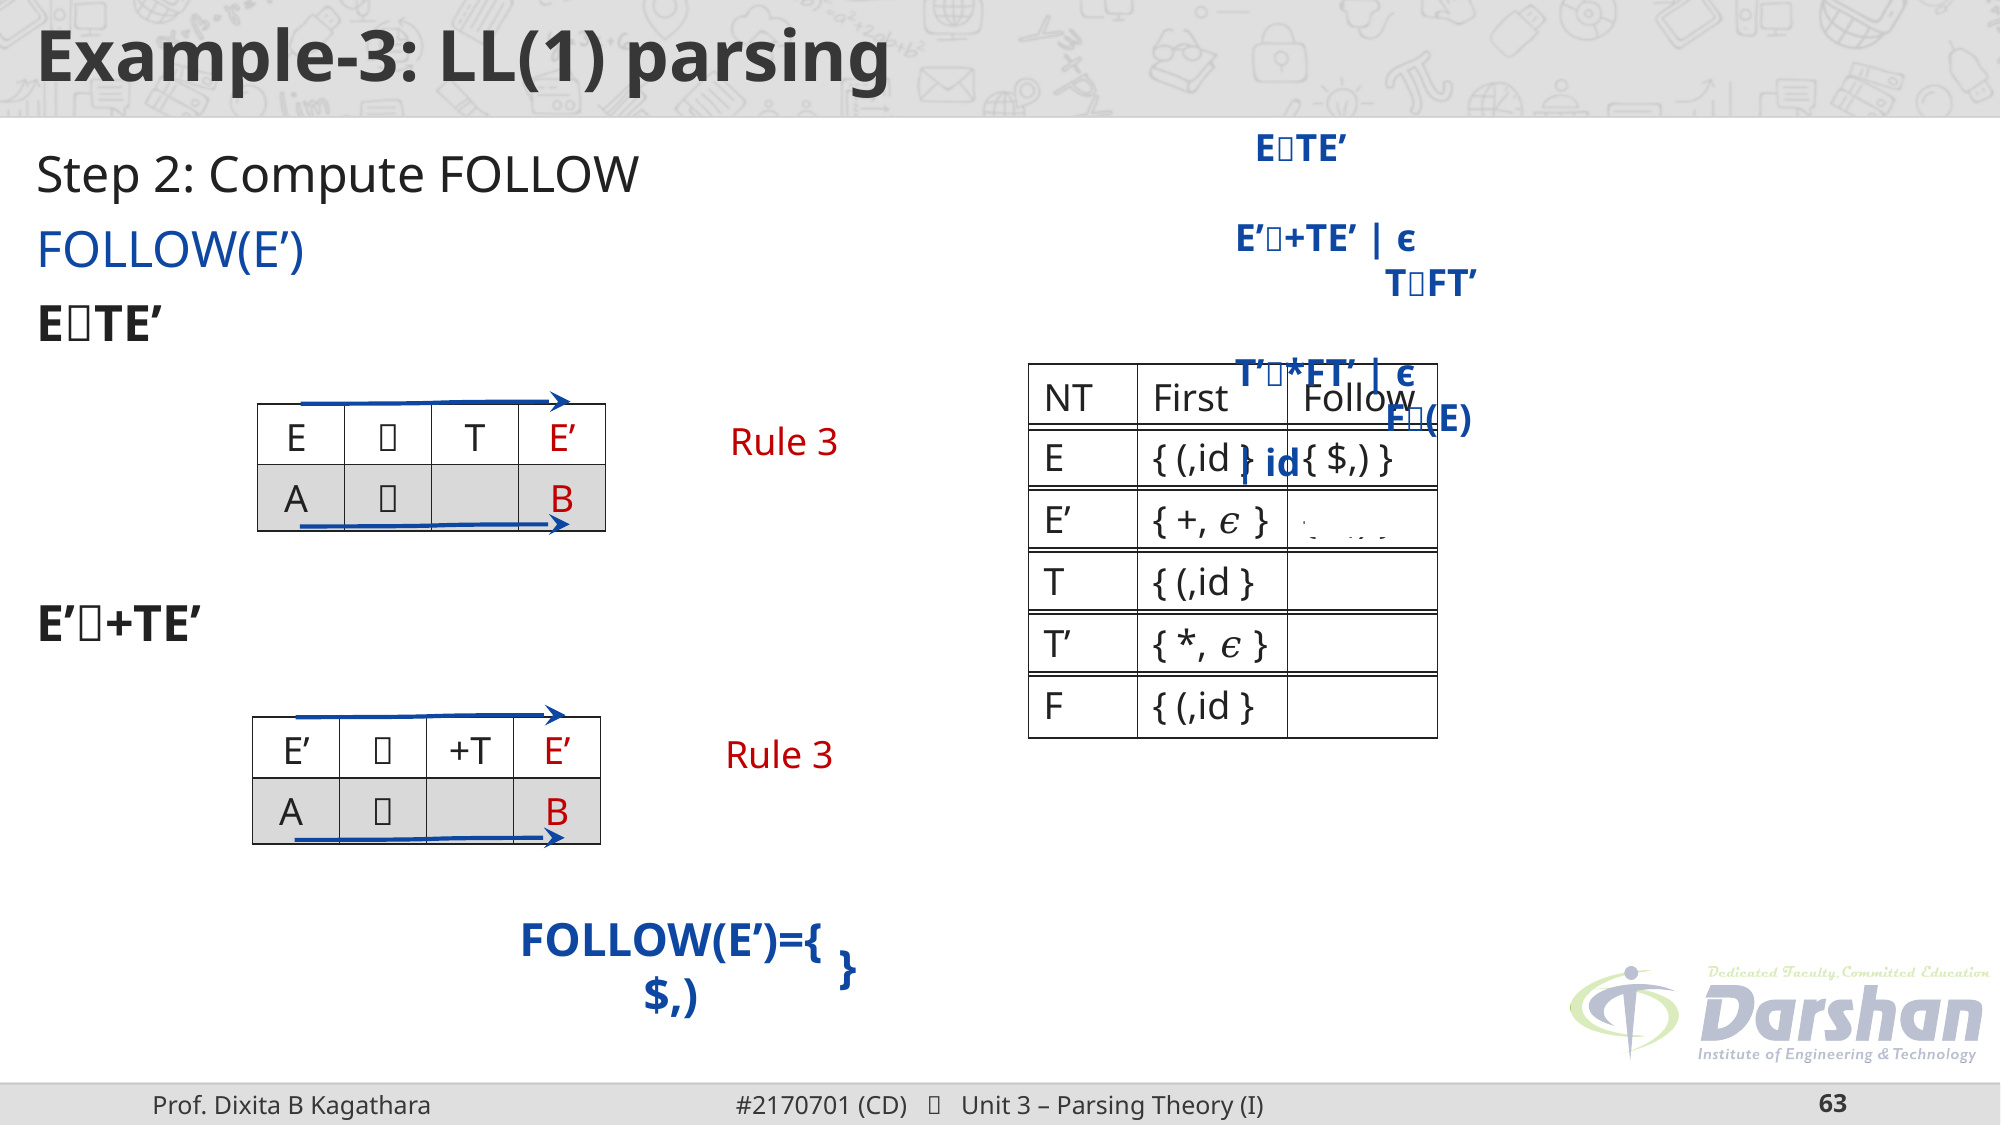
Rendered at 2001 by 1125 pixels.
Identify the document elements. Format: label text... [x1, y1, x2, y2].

table_header E [258, 405, 344, 464]
table_header T [437, 405, 518, 464]
text_box Rule 3 [627, 401, 942, 525]
table_header E’ [514, 718, 600, 777]
table_header { +, 𝜖 } [1138, 487, 1287, 547]
title Example-3: LL(1) parsing [0, 0, 2000, 117]
table_header [1288, 673, 1437, 737]
table_header E’ [253, 718, 339, 777]
text_box } [778, 914, 917, 1016]
table_header T’ [1029, 611, 1137, 671]
table_header NT [1029, 365, 1137, 423]
table_header { (,id } [1138, 673, 1287, 737]
text_box FOLLOW(E’)={ $,) [488, 930, 778, 1001]
table_header { *, 𝜖 } [1138, 611, 1287, 671]
table_header E’ [519, 405, 605, 464]
table_header [1288, 549, 1437, 609]
table_header T [1029, 549, 1137, 609]
table_header F [1029, 673, 1137, 737]
table_header  [345, 406, 431, 464]
table_header E [1029, 425, 1137, 485]
table_header { $,) } [1288, 537, 1437, 547]
text_box ETE’ E’+TE’ | ϵ TFT’ T’*FT’ | ϵ F(E) | id [1220, 116, 1498, 537]
table_header  [340, 719, 426, 777]
table_header +T [432, 718, 513, 777]
table_header First [1138, 365, 1220, 423]
table_cell {$} [1570, 966, 1990, 1063]
table_header E’ [1029, 487, 1137, 547]
table_header [1288, 611, 1437, 671]
table_header { (,id } [1138, 425, 1220, 485]
table_header { (,id } [1138, 549, 1287, 609]
text_box Rule 3 [622, 714, 937, 838]
list Step 2: Compute FOLLOW FOLLOW(E’) ETE’ E’+TE’ [21, 141, 1979, 1059]
